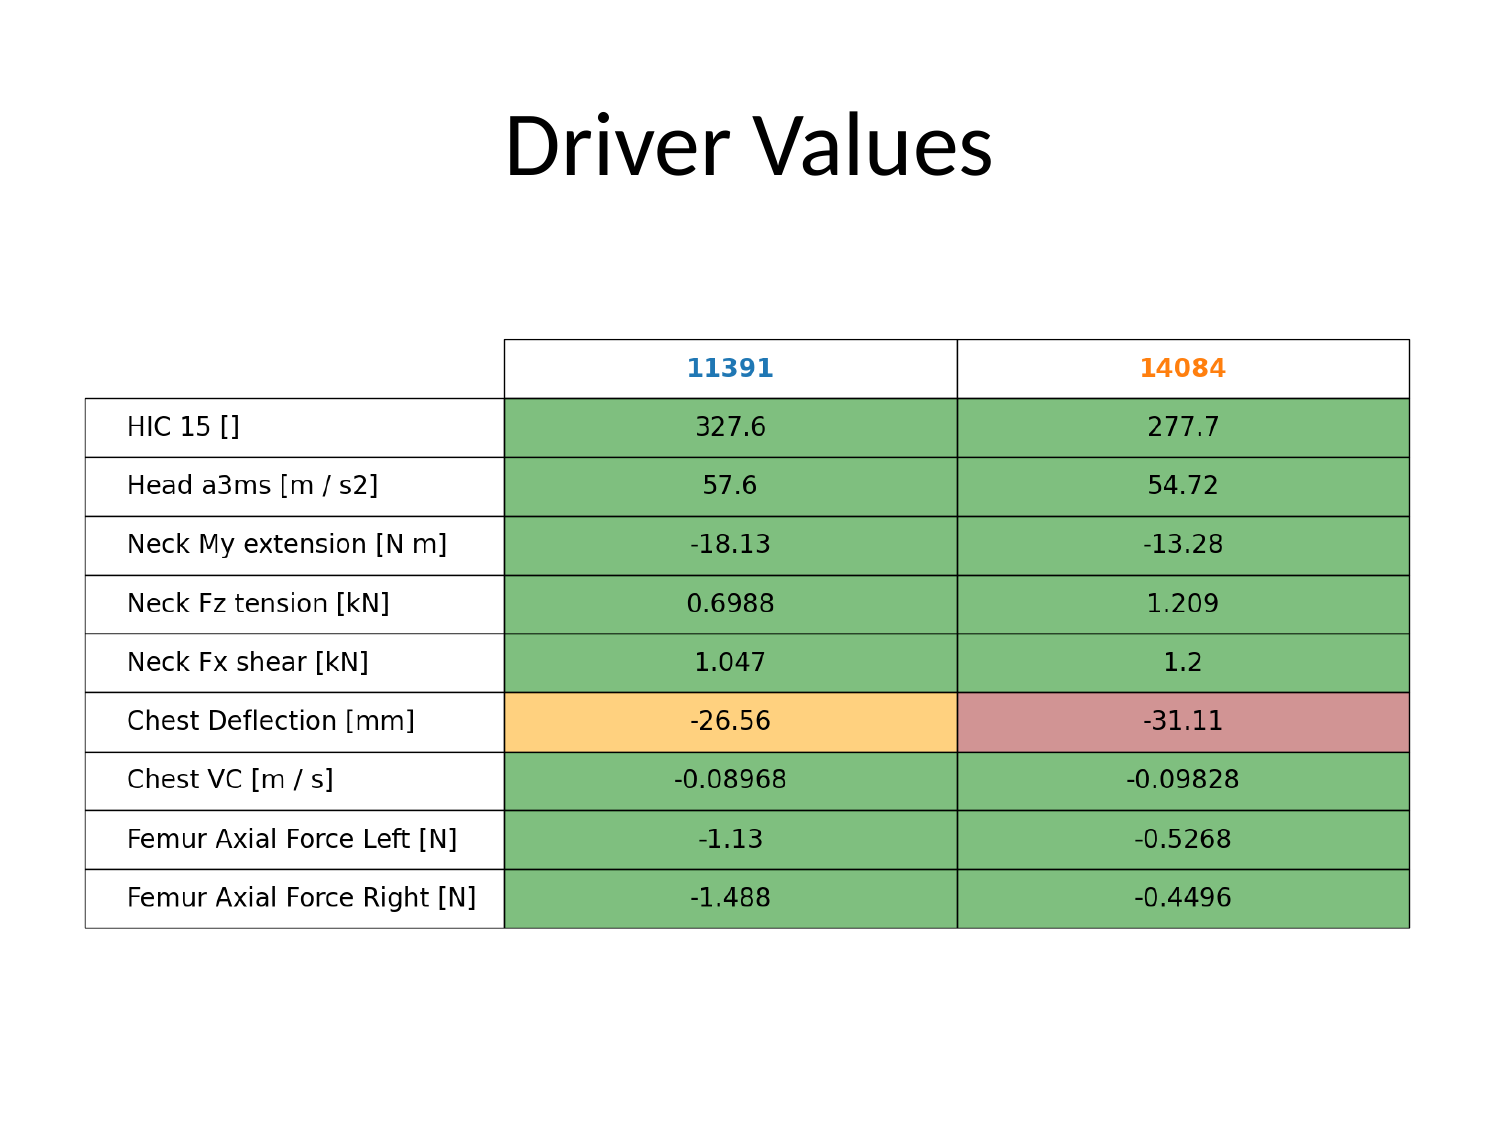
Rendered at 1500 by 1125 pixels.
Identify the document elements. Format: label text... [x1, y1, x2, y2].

title Driver Values [75, 45, 1425, 233]
picture [74, 262, 1418, 1006]
